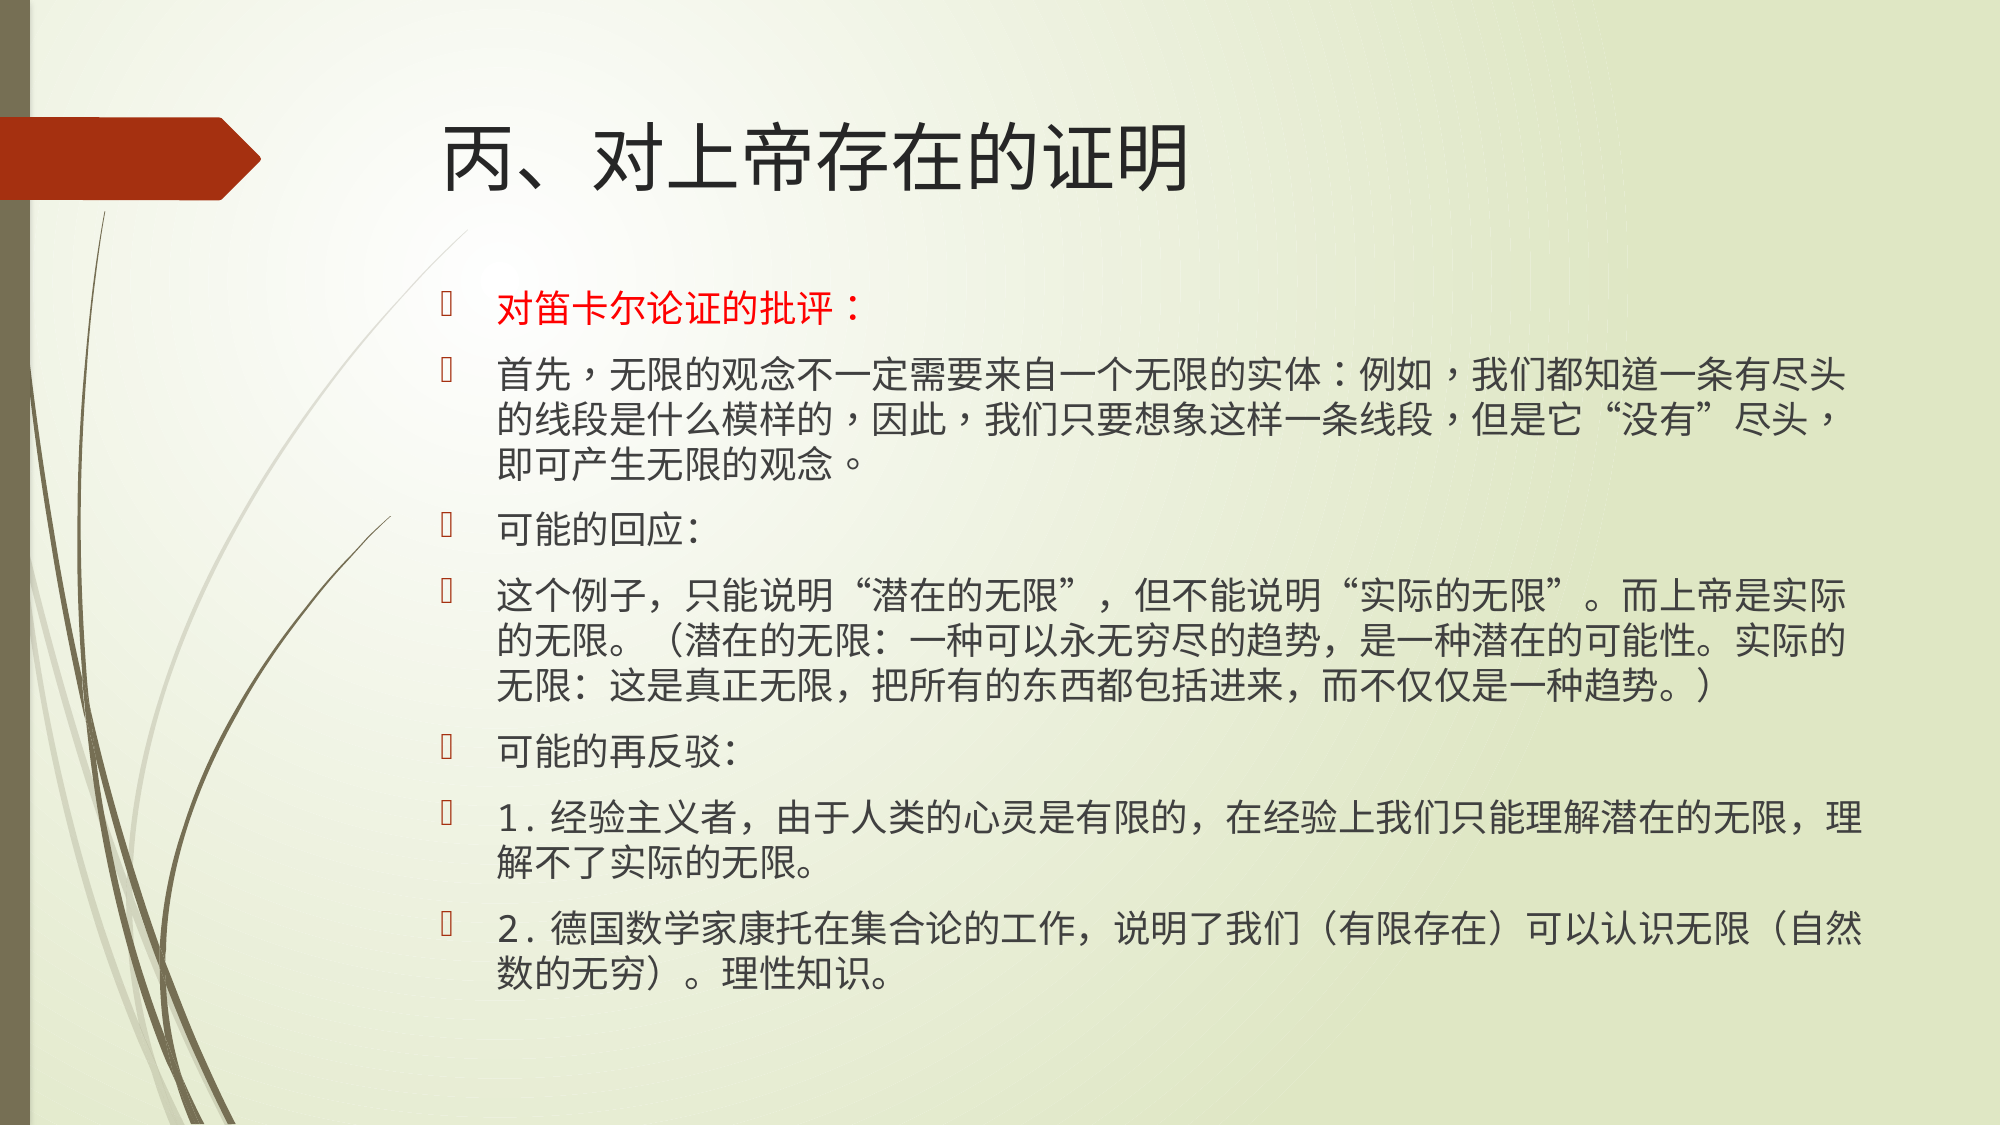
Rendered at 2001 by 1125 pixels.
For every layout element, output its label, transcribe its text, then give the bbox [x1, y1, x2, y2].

list 对笛卡尔论证的批评： 首先，无限的观念不一定需要来自一个无限的实体：例如，我们都知道一条有尽头的线段是什么模样的，因此，我们只要想象这样一条线段，但是它“没有”尽头，即可产生无限的观念。 可能的回应： 这个例子，只能说明“潜在的无限”，但不能说明“实际的无限”。而上帝是实际的无限。（潜在的无限：一种可以永无穷尽的趋势，是一种潜在的可能性。实际的无限：这是真正无限，把所有的东西都包括进来，而不仅仅是一种趋势。） 可能的再反驳： 1.经验主义者，由于人类的心灵是有限的，在经验上我们只能理解潜在的无限，理解不了实际的无限。 2.德国数学家康托在集合论的工作，说明了我们（有限存在）可以认识无限（自然数的无穷）。理性知识。 [425, 277, 1888, 1085]
title 丙、对上帝存在的证明 [425, 102, 1888, 277]
